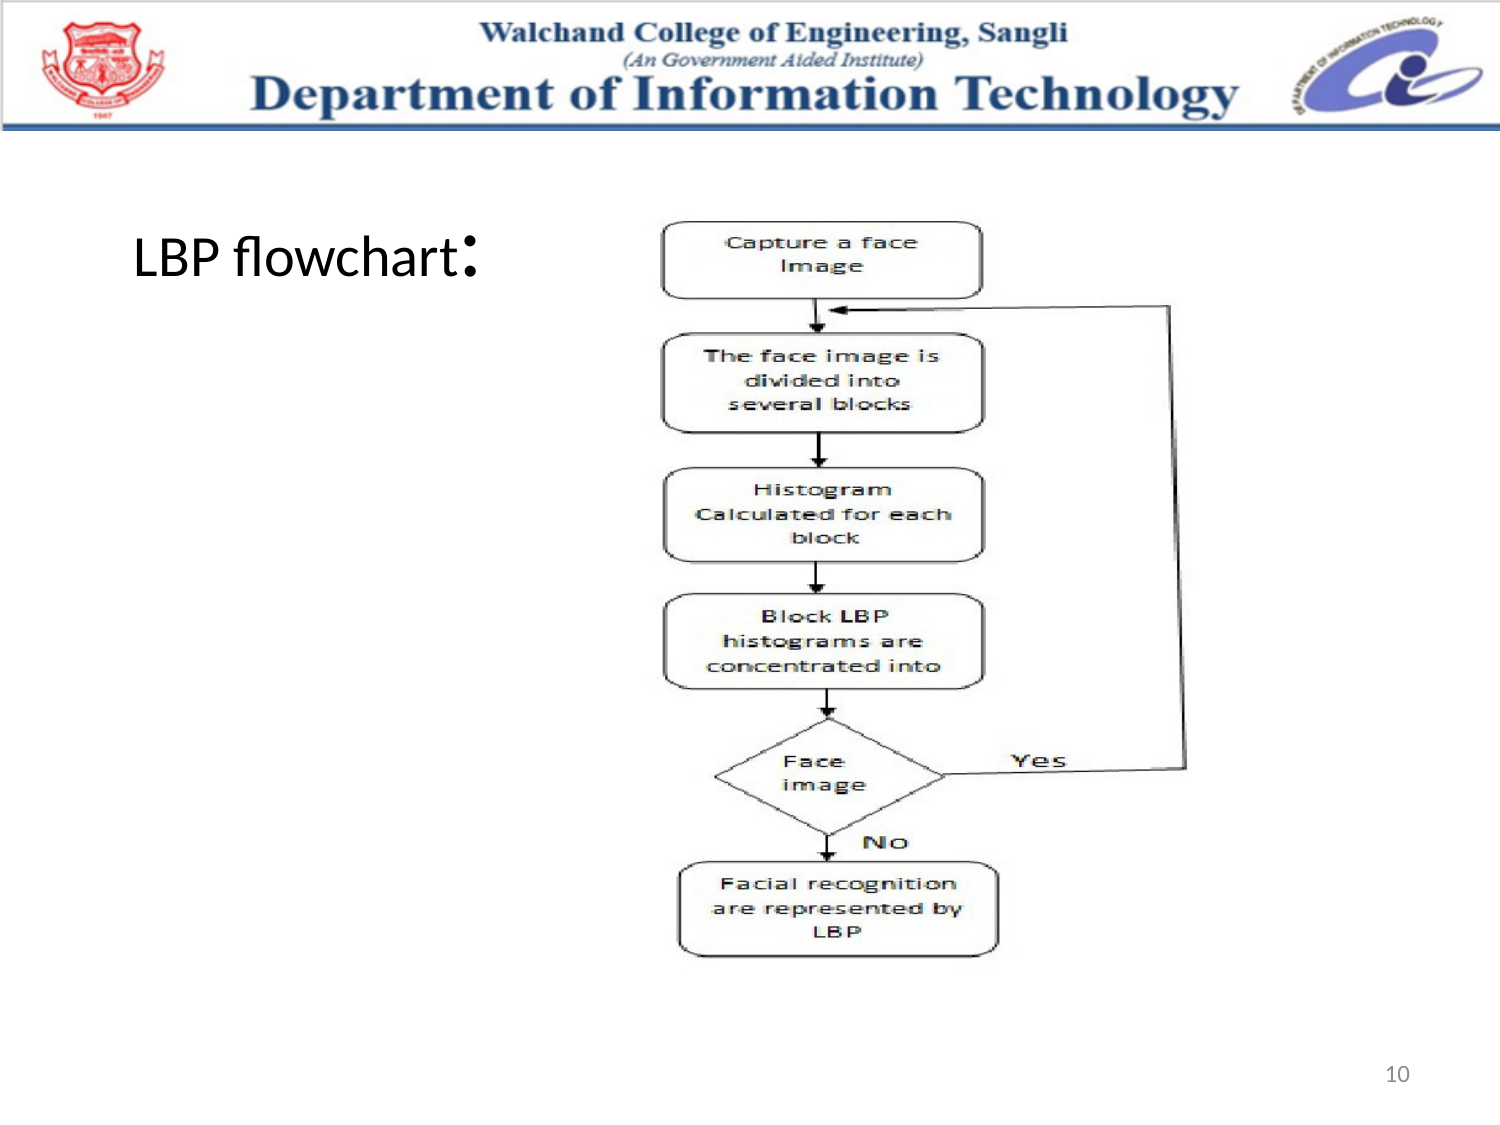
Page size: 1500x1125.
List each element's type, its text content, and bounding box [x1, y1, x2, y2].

picture [0, 0, 1500, 132]
slide_number 10 [1074, 1042, 1425, 1103]
picture [478, 199, 1266, 987]
title LBP flowchart: [32, 200, 476, 280]
